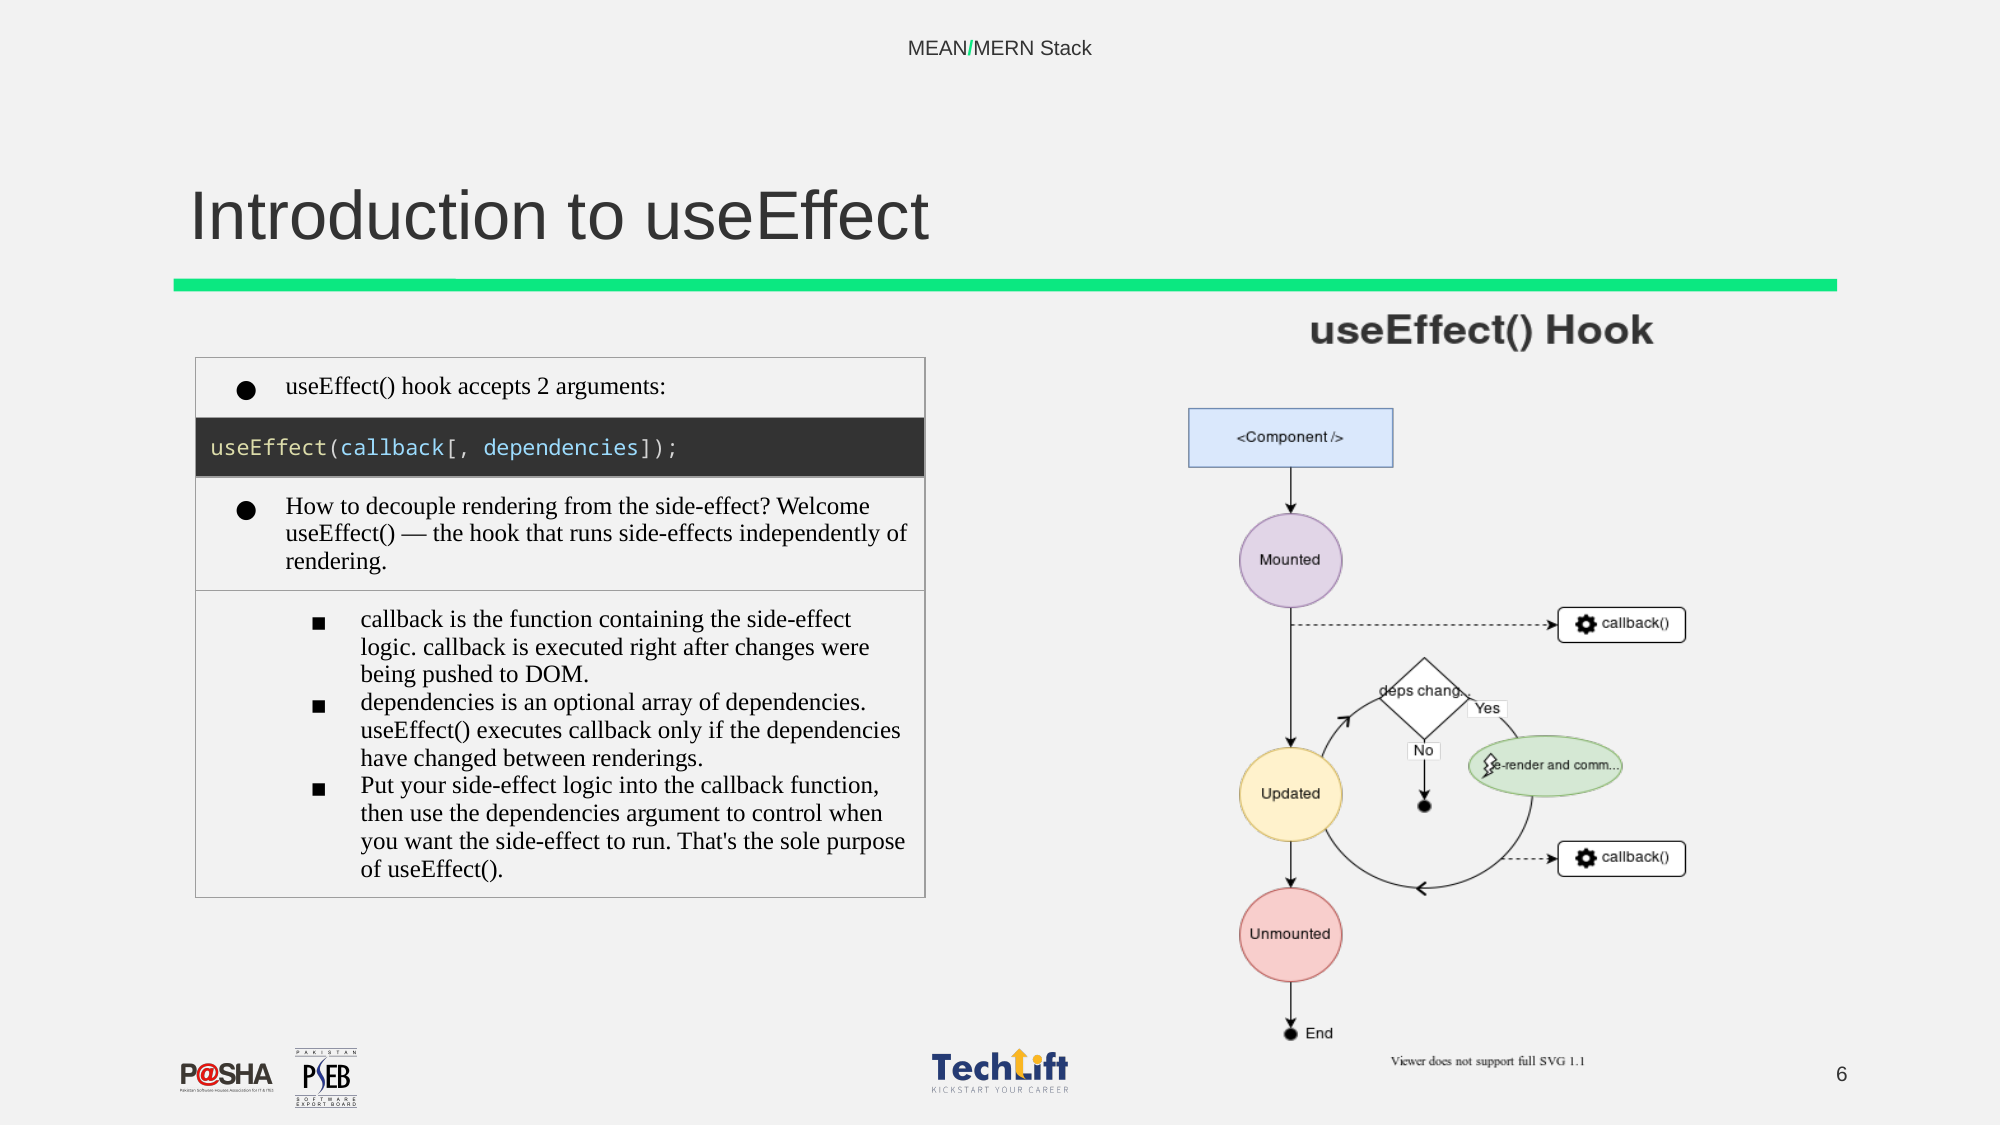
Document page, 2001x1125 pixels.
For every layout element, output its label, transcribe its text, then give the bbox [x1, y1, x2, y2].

picture [180, 1063, 274, 1093]
picture [1149, 290, 1826, 1071]
picture [295, 1048, 357, 1108]
title Introduction to useEffect [174, 159, 1825, 262]
picture [932, 1048, 1068, 1093]
footer MEAN/MERN Stack [662, 17, 1338, 77]
table_cell callback is the function containing the side-effect logic. callback is executed right after changes were being pushed to DOM. dependencies is an optional array of dependencies. useEffect() executes callback only if the dependencies have changed between renderings. Put your side-effect logic into the callback function, then use the dependencies argument to control when you want the side-effect to run. That's the sole purpose of useEffect(). [196, 591, 924, 897]
table_cell useEffect(callback[, dependencies]); [196, 418, 924, 476]
table_cell How to decouple rendering from the side-effect? Welcome useEffect() — the hook that runs side-effects independently of rendering. [196, 478, 924, 590]
slide_number ‹#› [1412, 1042, 1863, 1103]
table_header useEffect() hook accepts 2 arguments: [196, 358, 924, 417]
